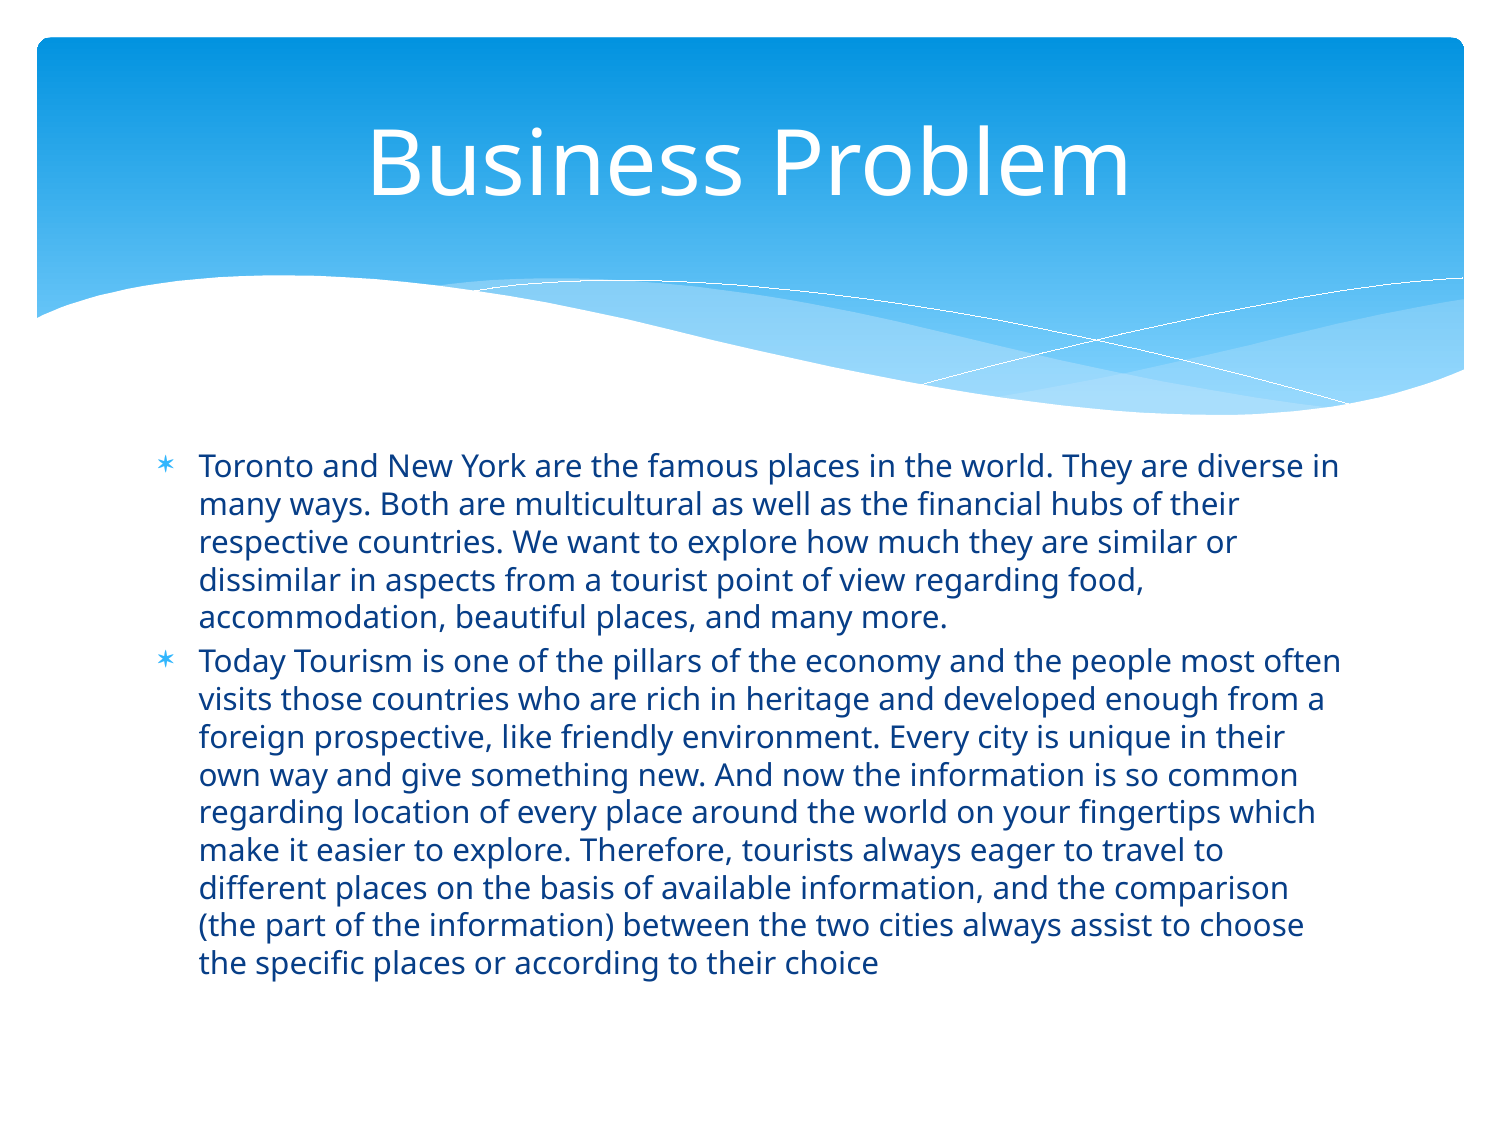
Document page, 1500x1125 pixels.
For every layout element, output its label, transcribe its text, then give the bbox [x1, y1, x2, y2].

title Business Problem [75, 55, 1425, 261]
list Toronto and New York are the famous places in the world. They are diverse in many ways. Both are multicultural as well as the financial hubs of their respective countries. We want to explore how much they are similar or dissimilar in aspects from a tourist point of view regarding food, accommodation, beautiful places, and many more. Today Tourism is one of the pillars of the economy and the people most often visits those countries who are rich in heritage and developed enough from a foreign prospective, like friendly environment. Every city is unique in their own way and give something new. And now the information is so common regarding location of every place around the world on your fingertips which make it easier to explore. Therefore, tourists always eager to travel to different places on the basis of available information, and the comparison (the part of the information) between the two cities always assist to choose the specific places or according to their choice [143, 438, 1359, 1005]
